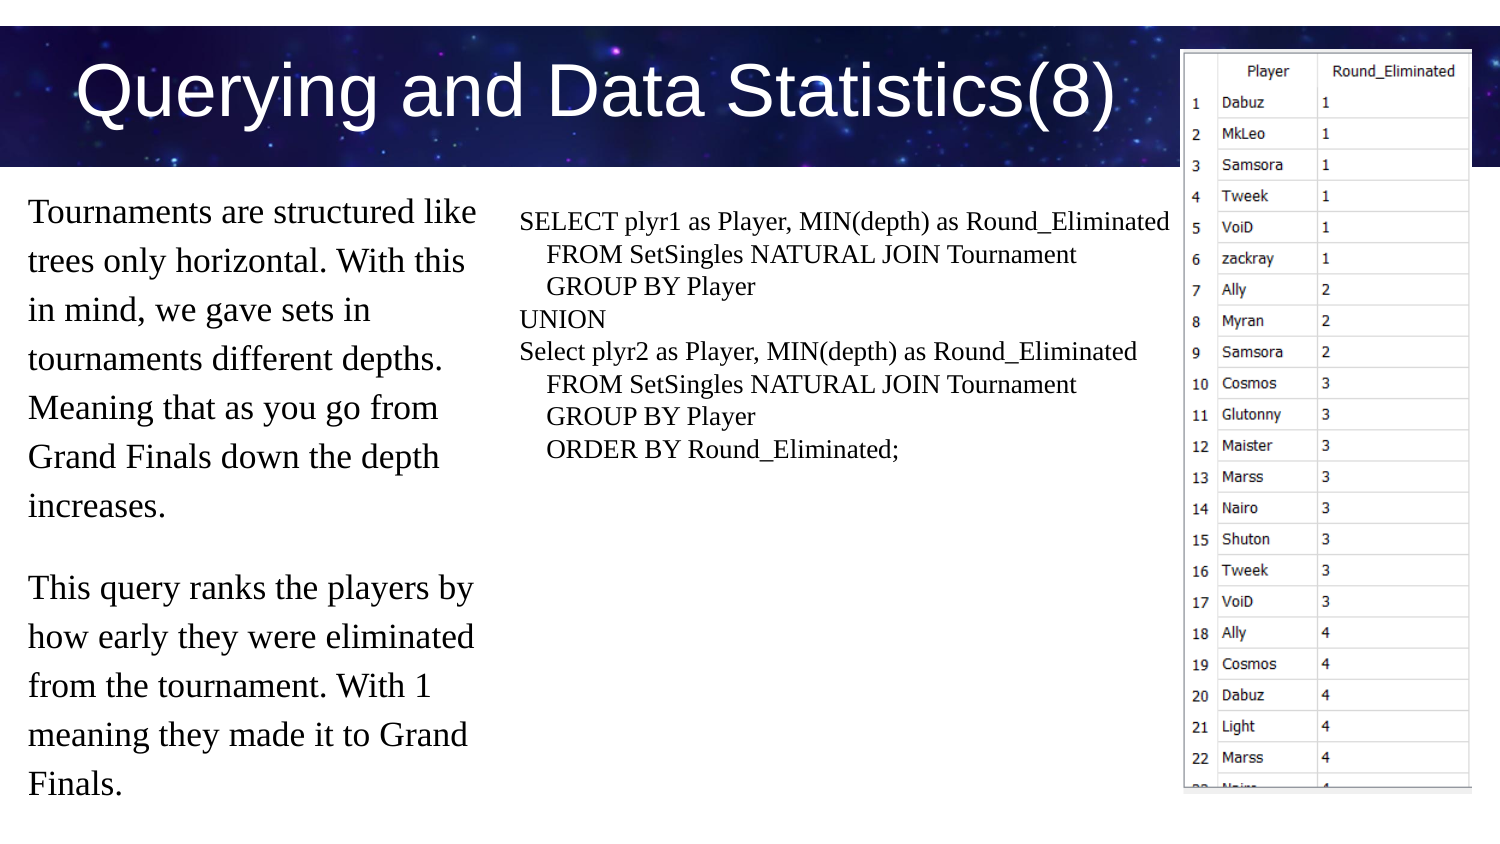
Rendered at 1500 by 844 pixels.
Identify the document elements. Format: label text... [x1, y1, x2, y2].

list Tournaments are structured like trees only horizontal. With this in mind, we gave sets in tournaments different depths. Meaning that as you go from Grand Finals down the depth increases. This query ranks the players by how early they were eliminated from the tournament. With 1 meaning they made it to Grand Finals. [12, 175, 505, 794]
list SELECT plyr1 as Player, MIN(depth) as Round_Eliminated FROM SetSingles NATURAL JOIN Tournament GROUP BY Player UNION Select plyr2 as Player, MIN(depth) as Round_Eliminated FROM SetSingles NATURAL JOIN Tournament GROUP BY Player ORDER BY Round_Eliminated; [504, 188, 1175, 794]
picture [0, 26, 1500, 794]
